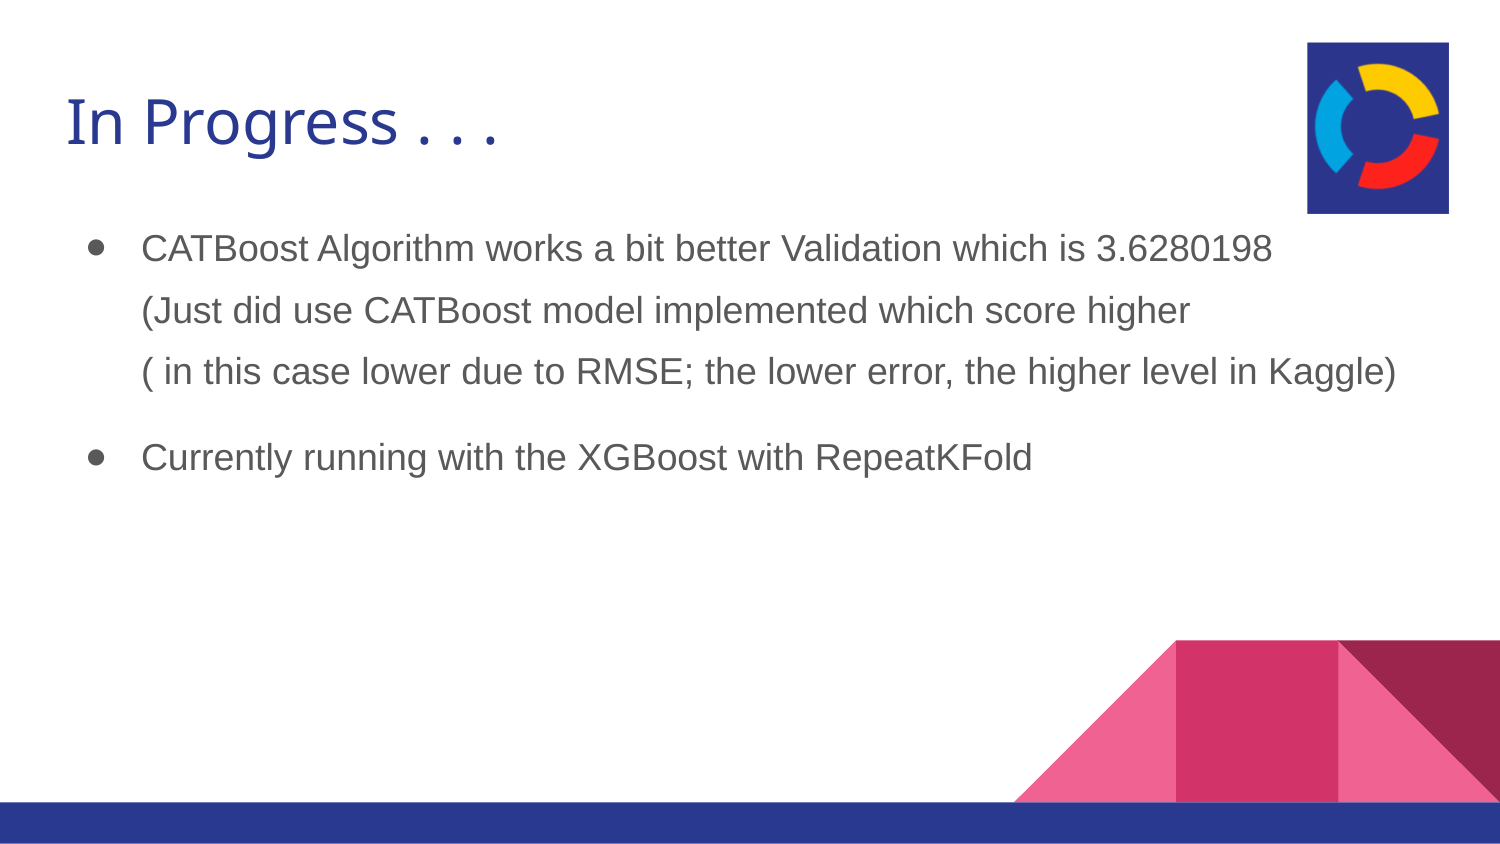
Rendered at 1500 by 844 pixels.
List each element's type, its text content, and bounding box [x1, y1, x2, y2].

title In Progress . . . [51, 67, 1287, 167]
list CATBoost Algorithm works a bit better Validation which is 3.6280198 (Just did use CATBoost model implemented which score higher ( in this case lower due to RMSE; the lower error, the higher level in Kaggle) Currently running with the XGBoost with RepeatKFold [51, 201, 1449, 750]
picture [1292, 43, 1464, 214]
